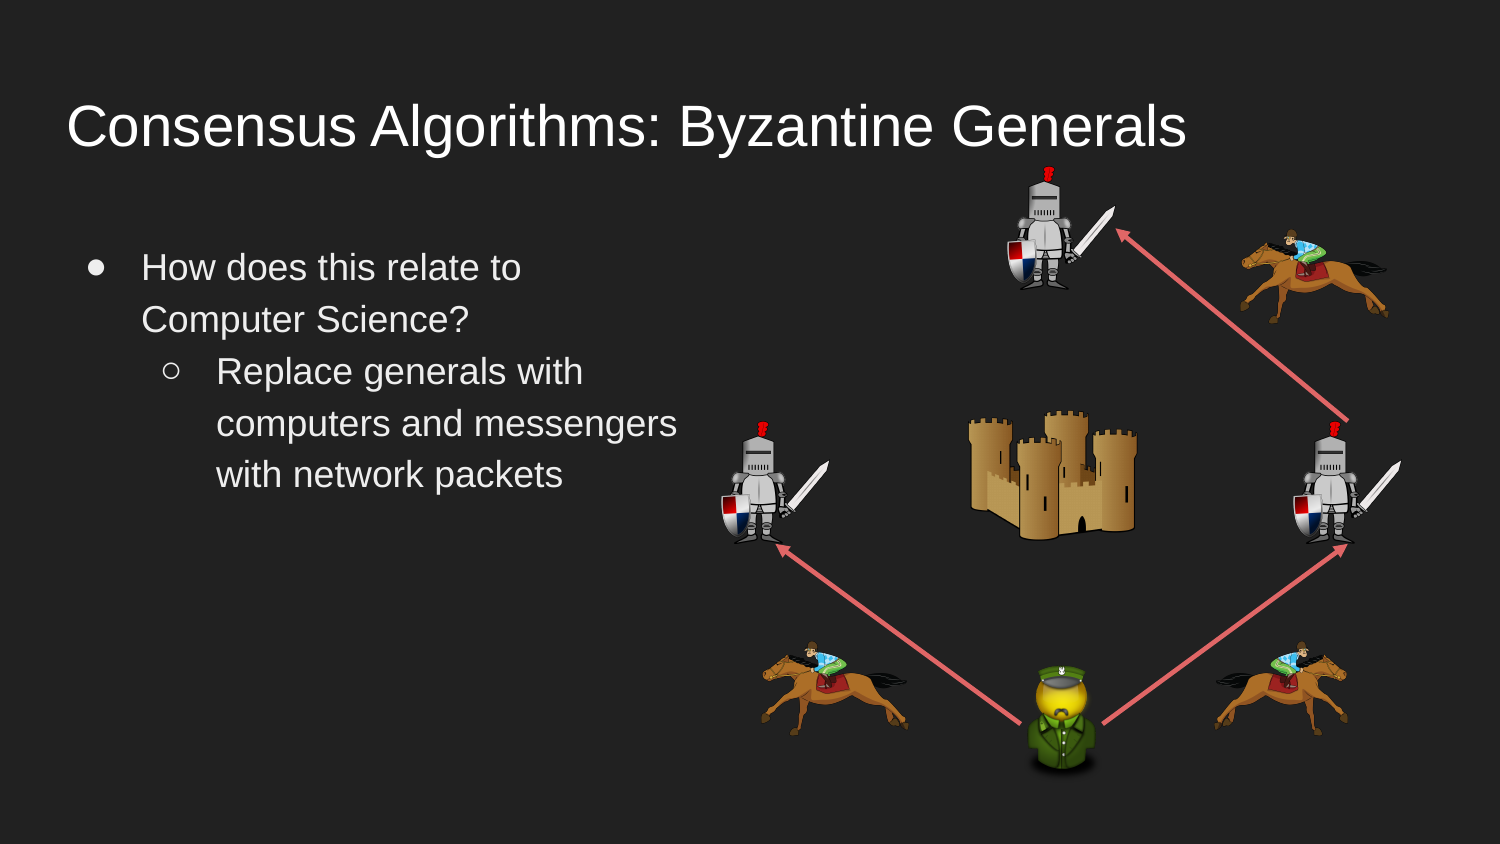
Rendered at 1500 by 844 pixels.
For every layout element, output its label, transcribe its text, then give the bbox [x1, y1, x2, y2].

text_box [1102, 543, 1349, 725]
picture [1020, 665, 1103, 783]
picture [1293, 420, 1402, 545]
text_box How does this relate to Computer Science? Replace generals with computers and messengers with network packets [51, 221, 694, 783]
title Consensus Algorithms: Byzantine Generals [51, 72, 1449, 167]
picture [1240, 229, 1389, 325]
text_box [1115, 228, 1348, 422]
picture [721, 420, 830, 545]
picture [1007, 166, 1116, 290]
picture [760, 640, 909, 736]
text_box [775, 543, 1021, 725]
picture [953, 374, 1170, 591]
picture [1214, 725, 1349, 736]
